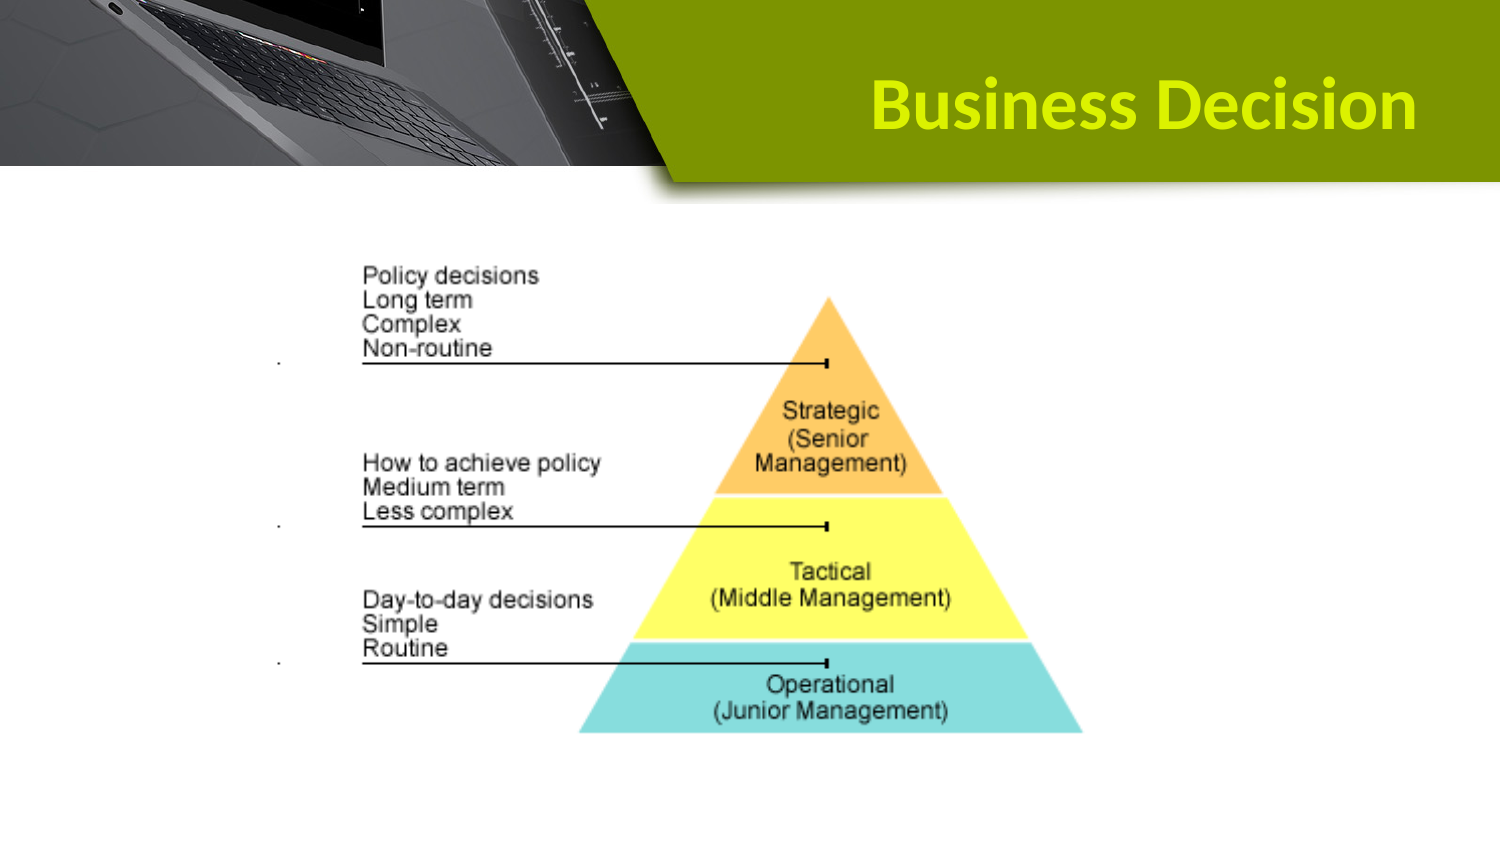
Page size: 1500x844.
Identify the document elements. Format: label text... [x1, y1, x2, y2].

picture [0, 0, 1500, 844]
list [76, 199, 1429, 784]
title Business Decision [79, 36, 1435, 162]
